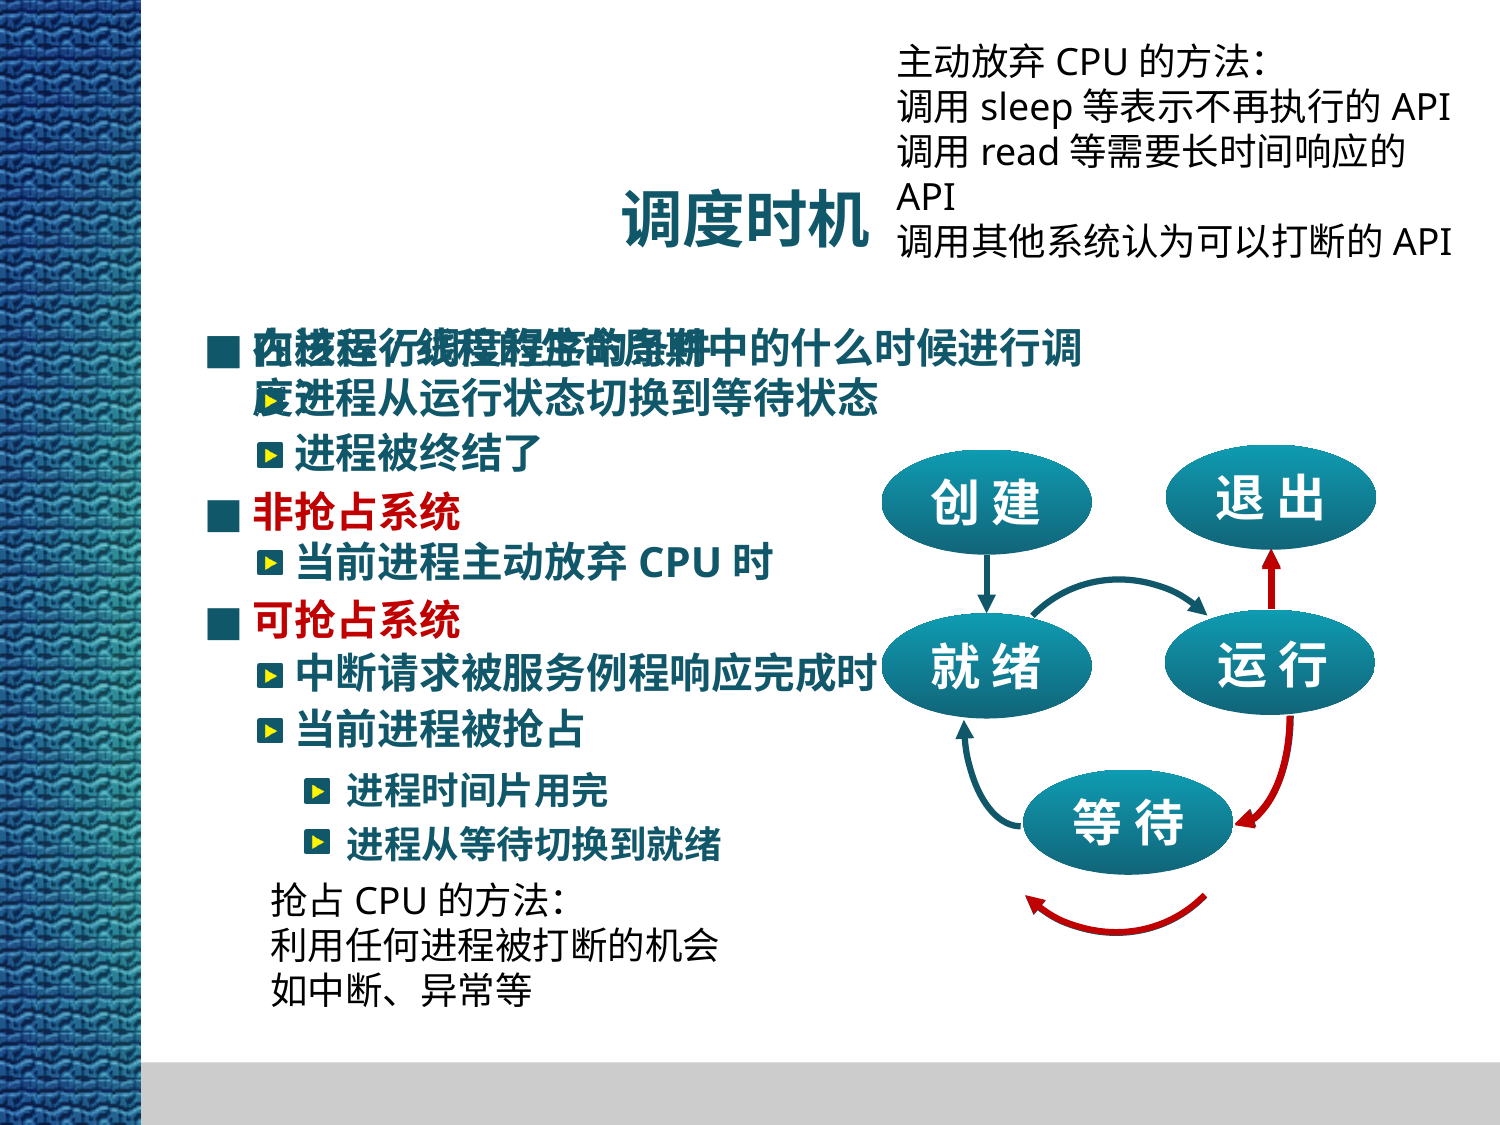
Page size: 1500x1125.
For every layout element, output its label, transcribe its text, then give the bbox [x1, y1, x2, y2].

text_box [257, 364, 1047, 432]
picture [0, 0, 141, 1125]
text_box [188, 585, 931, 766]
text_box 主动放弃CPU的方法： 调用sleep等表示不再执行的API 调用read等需要长时间响应的API 调用其他系统认为可以打断的API [881, 30, 1483, 271]
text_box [881, 444, 1377, 931]
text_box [257, 419, 684, 491]
text_box 调度时机 [70, 172, 881, 256]
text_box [188, 314, 1165, 386]
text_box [304, 759, 825, 885]
text_box 抢占CPU的方法： 利用任何进程被打断的机会 如中断、异常等 [255, 869, 857, 1020]
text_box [188, 478, 860, 585]
